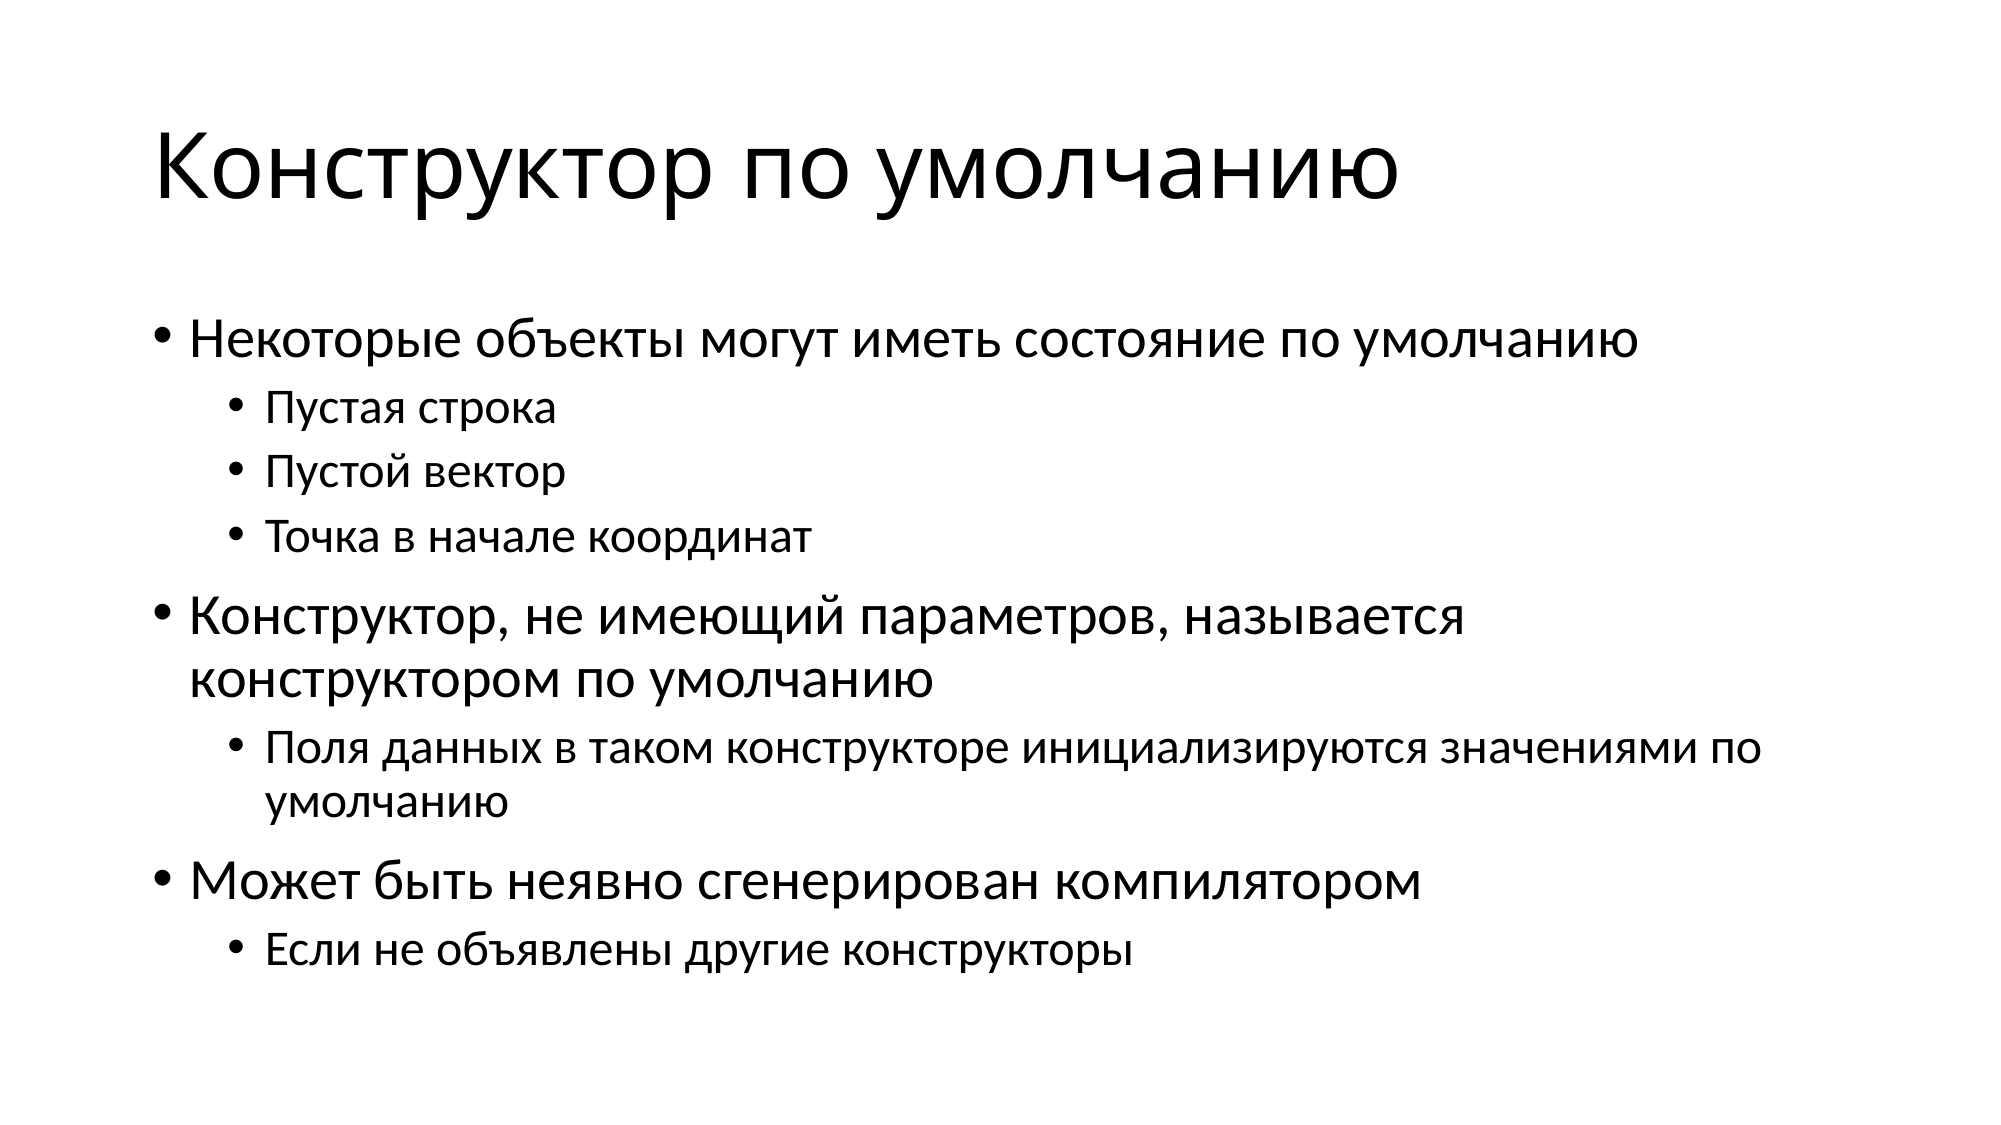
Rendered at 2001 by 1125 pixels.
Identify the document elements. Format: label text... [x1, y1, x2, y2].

list Некоторые объекты могут иметь состояние по умолчанию Пустая строка Пустой вектор Точка в начале координат Конструктор, не имеющий параметров, называется конструктором по умолчанию Поля данных в таком конструкторе инициализируются значениями по умолчанию Может быть неявно сгенерирован компилятором Если не объявлены другие конструкторы [137, 299, 1863, 1014]
title Конструктор по умолчанию [137, 59, 1863, 278]
